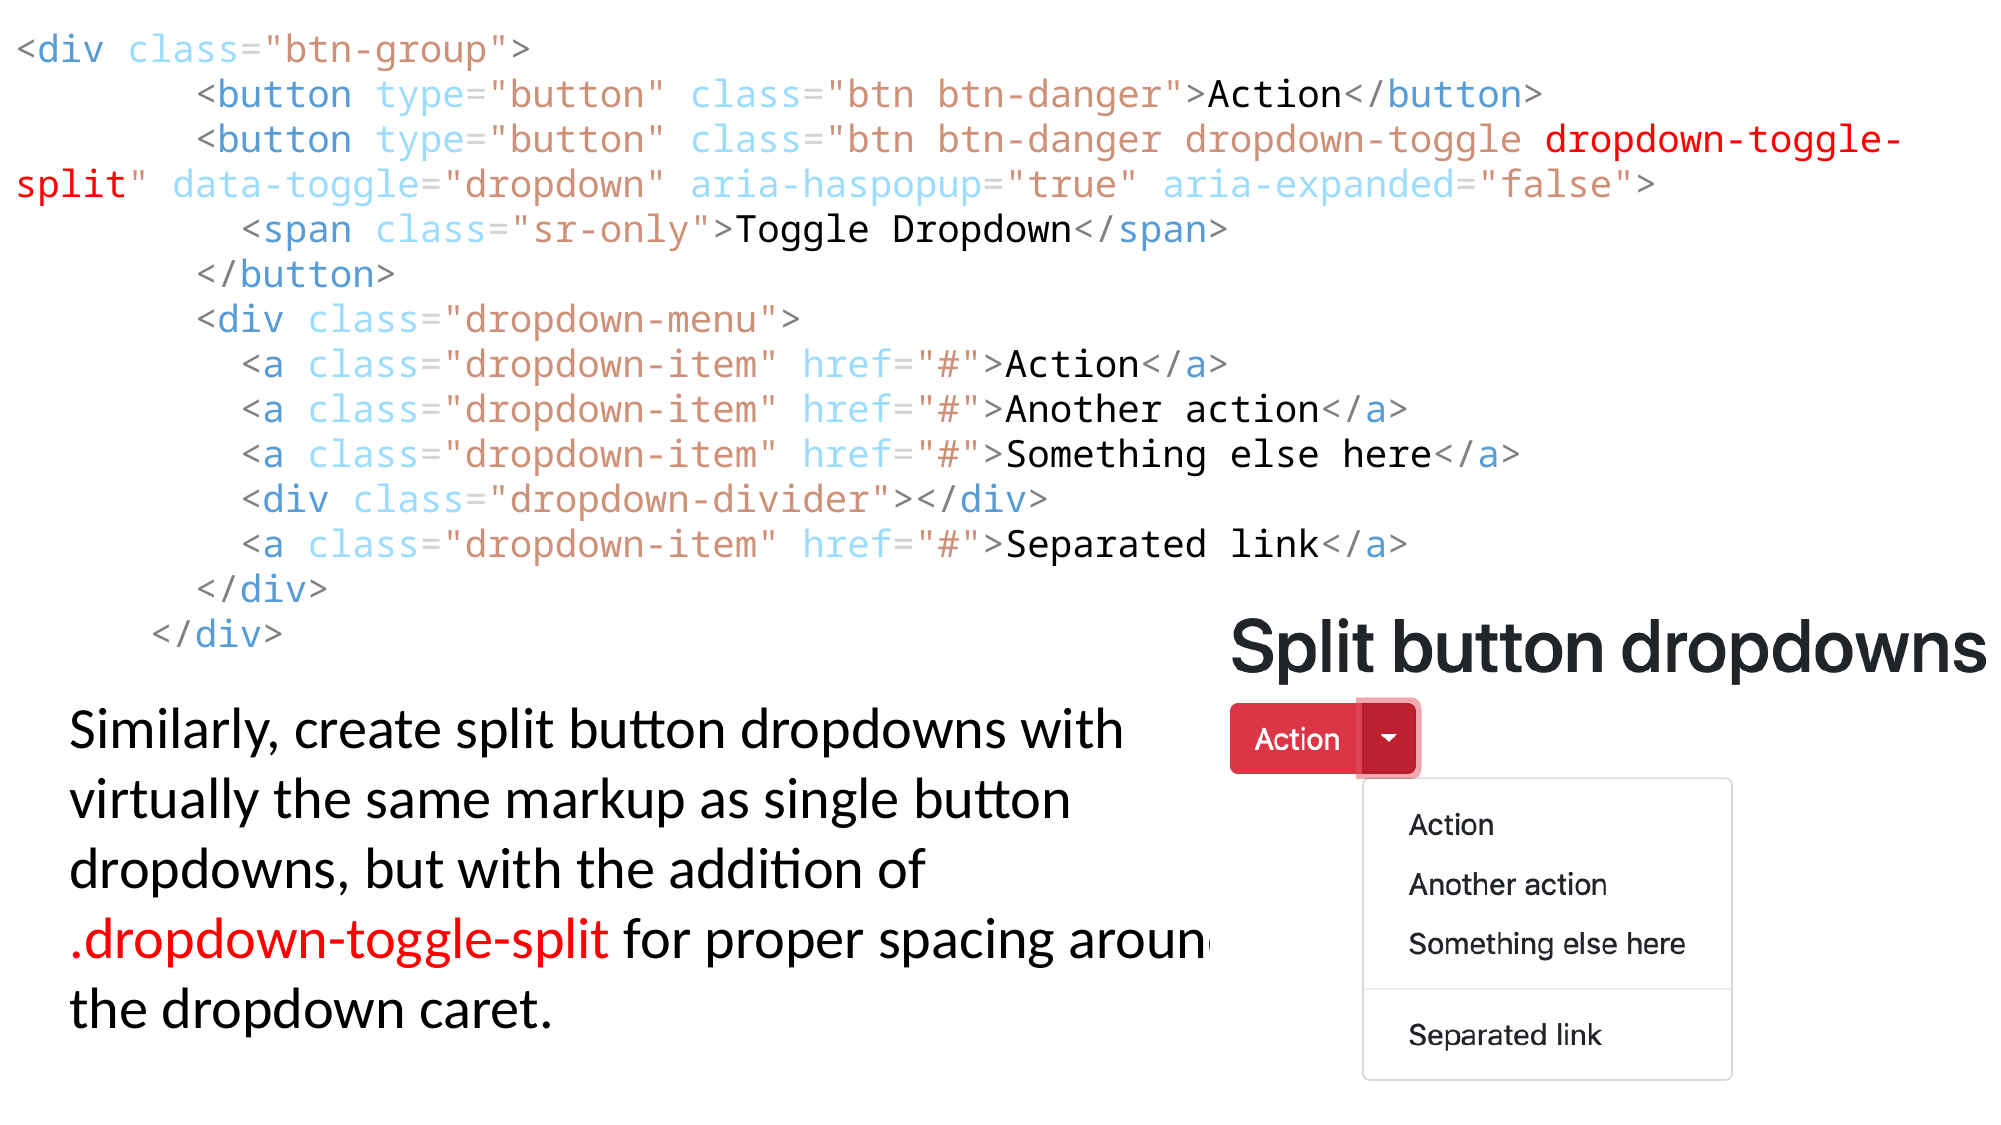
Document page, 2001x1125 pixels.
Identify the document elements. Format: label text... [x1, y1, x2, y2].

text_box <div class="btn-group"> <button type="button" class="btn btn-danger">Action</button> <button type="button" class="btn btn-danger dropdown-toggle dropdown-toggle-split" data-toggle="dropdown" aria-haspopup="true" aria-expanded="false"> <span class="sr-only">Toggle Dropdown</span> </button> <div class="dropdown-menu"> <a class="dropdown-item" href="#">Action</a> <a class="dropdown-item" href="#">Another action</a> <a class="dropdown-item" href="#">Something else here</a> <div class="dropdown-divider"></div> <a class="dropdown-item" href="#">Separated link</a> </div> </div> [0, 17, 2000, 662]
text_box Similarly, create split button dropdowns with virtually the same markup as single button dropdowns, but with the addition of .dropdown-toggle-split for proper spacing around the dropdown caret. [54, 682, 1210, 1048]
picture [1210, 604, 2000, 1125]
